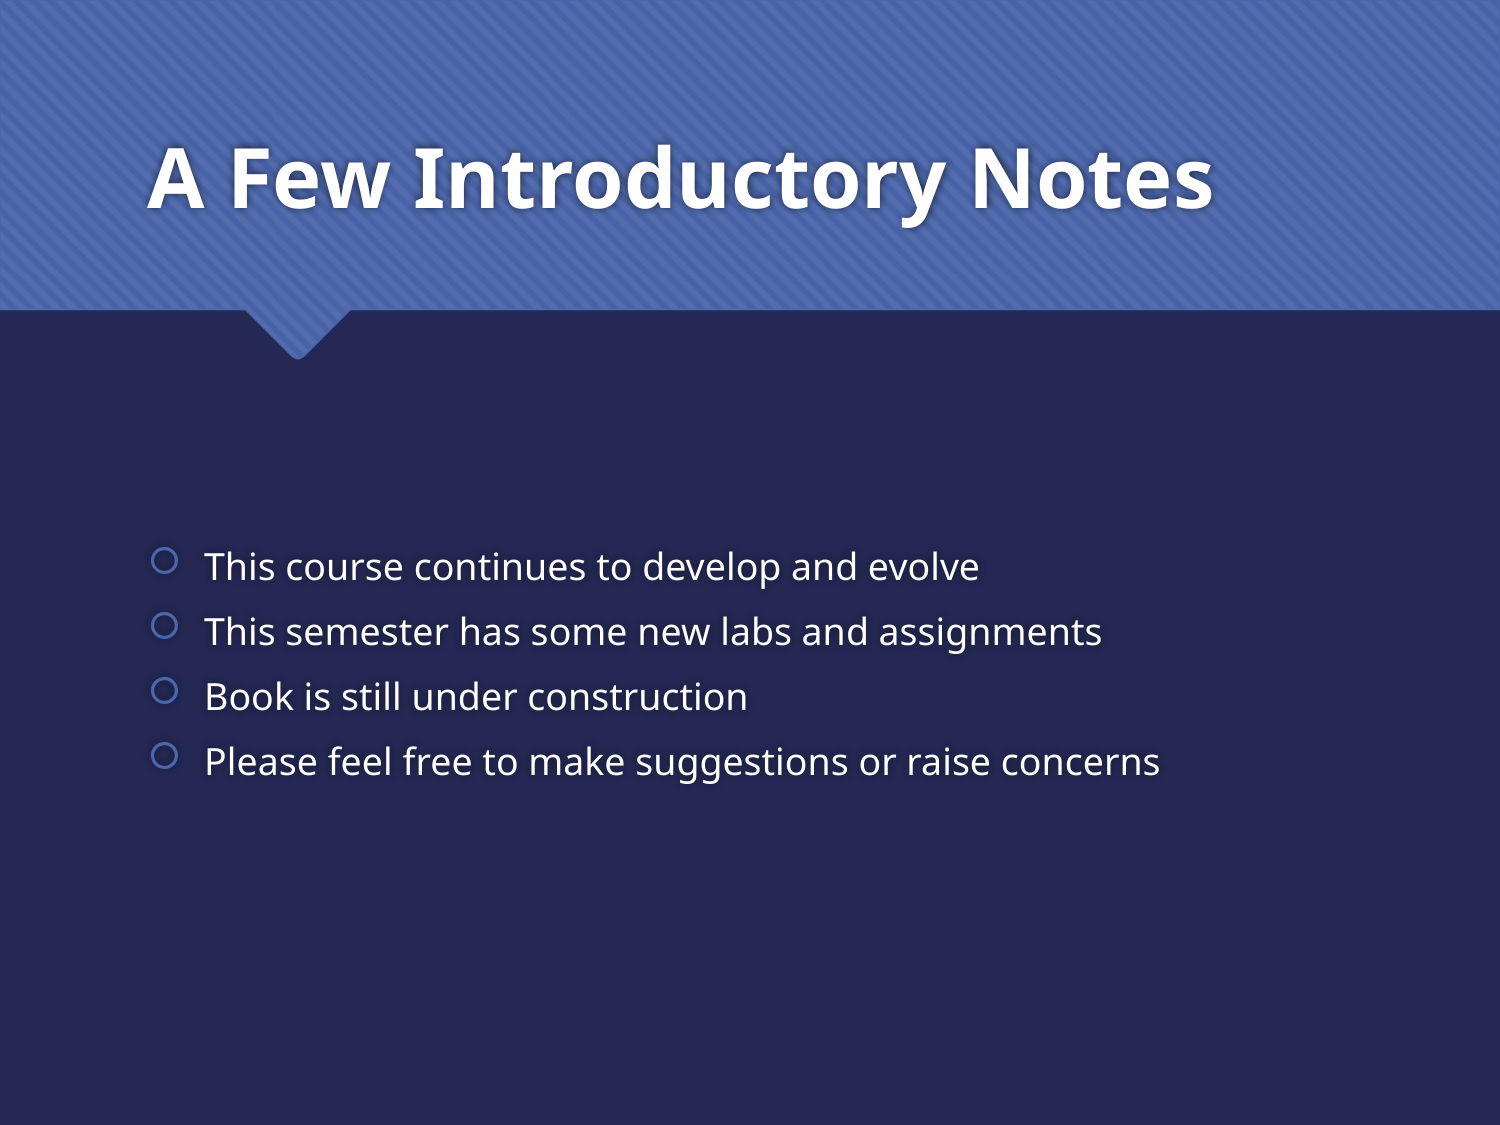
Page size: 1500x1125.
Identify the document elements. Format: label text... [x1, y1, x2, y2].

list This course continues to develop and evolve This semester has some new labs and assignments Book is still under construction Please feel free to make suggestions or raise concerns [132, 364, 1368, 962]
title A Few Introductory Notes [132, 73, 1368, 233]
